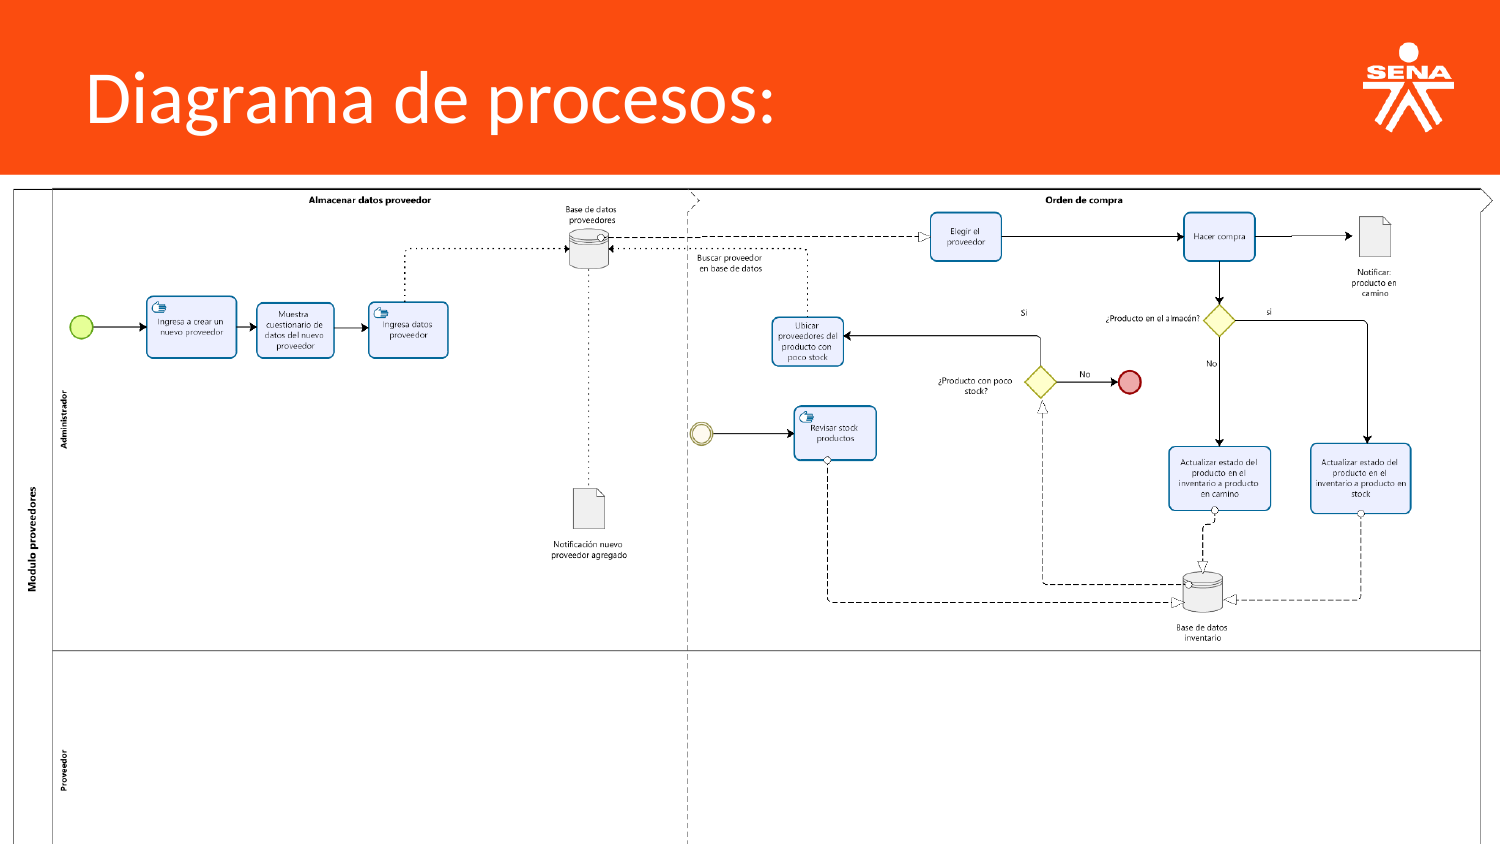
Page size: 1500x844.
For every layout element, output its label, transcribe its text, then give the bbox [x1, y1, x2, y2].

picture [0, 0, 1500, 844]
text_box Diagrama de procesos: [70, 41, 800, 147]
